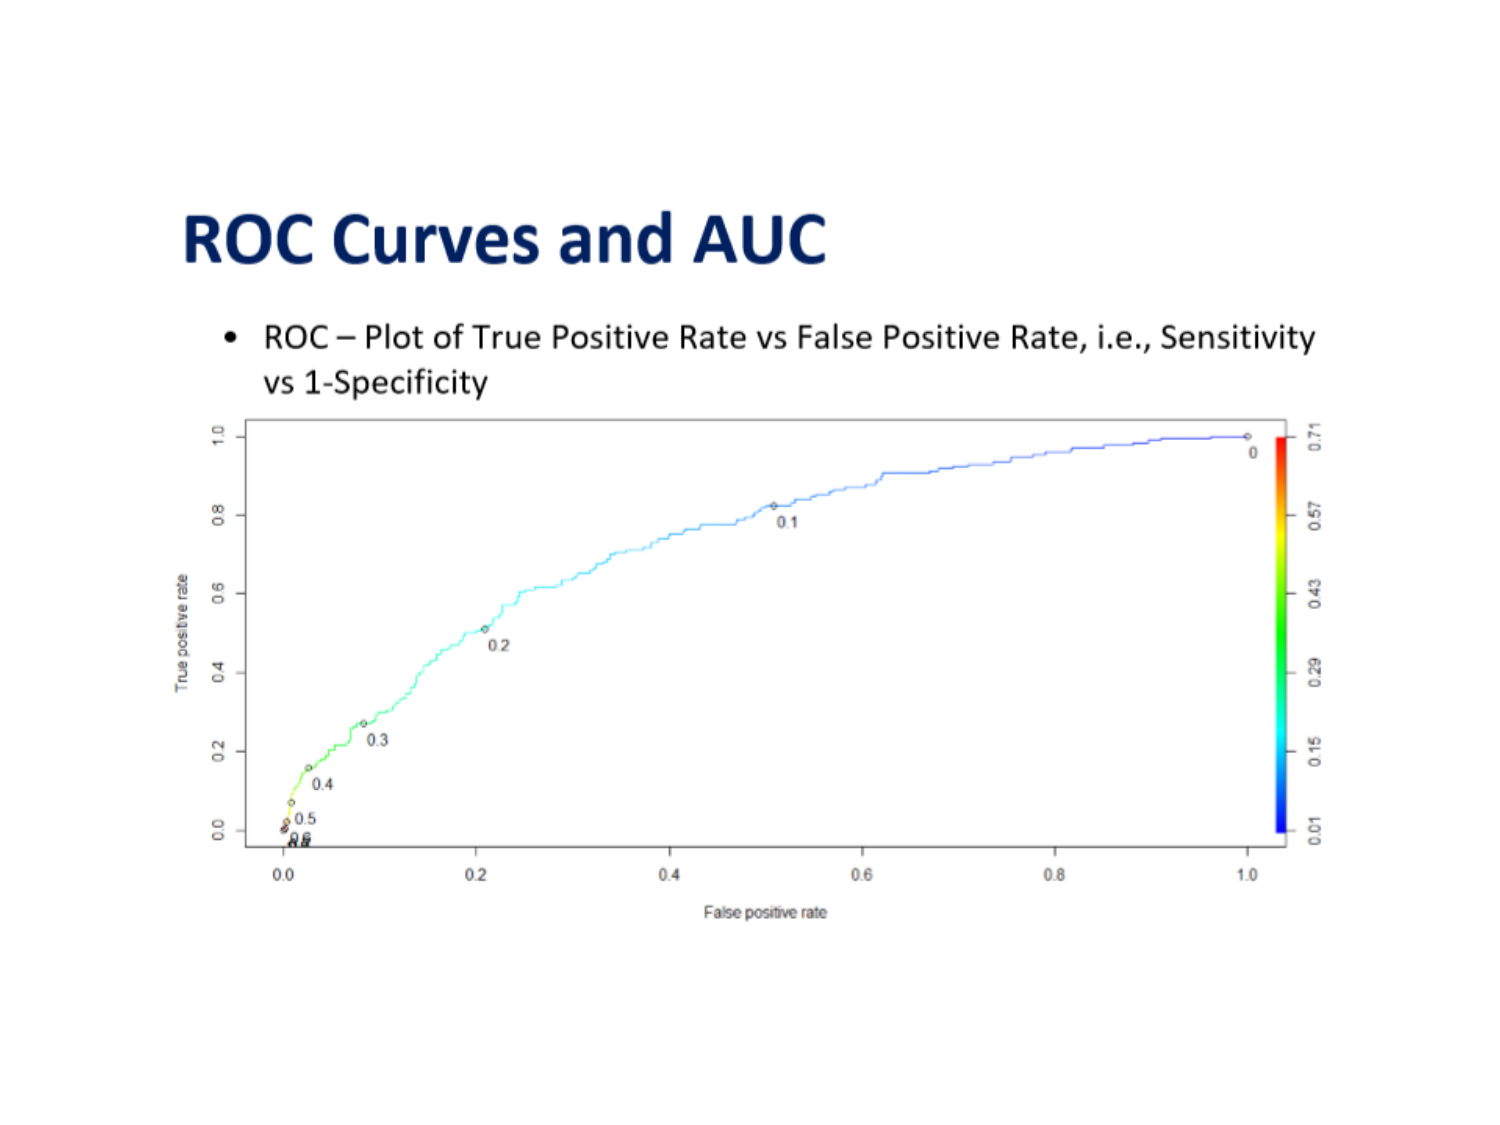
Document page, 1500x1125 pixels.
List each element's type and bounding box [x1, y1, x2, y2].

picture [167, 199, 1333, 926]
